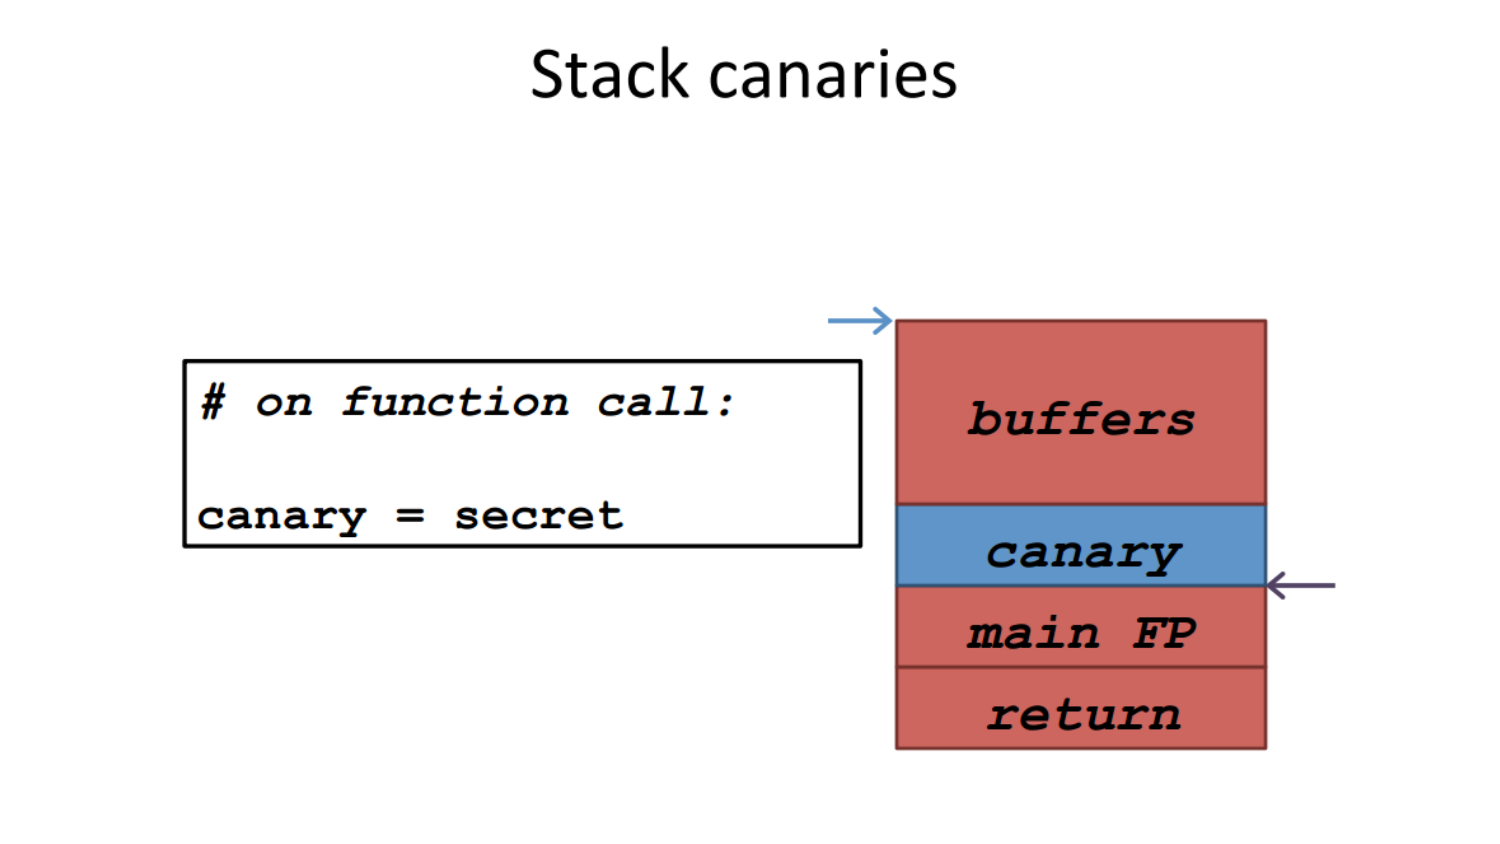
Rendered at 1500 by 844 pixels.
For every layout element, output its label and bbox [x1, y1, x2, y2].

picture [158, 0, 1342, 844]
